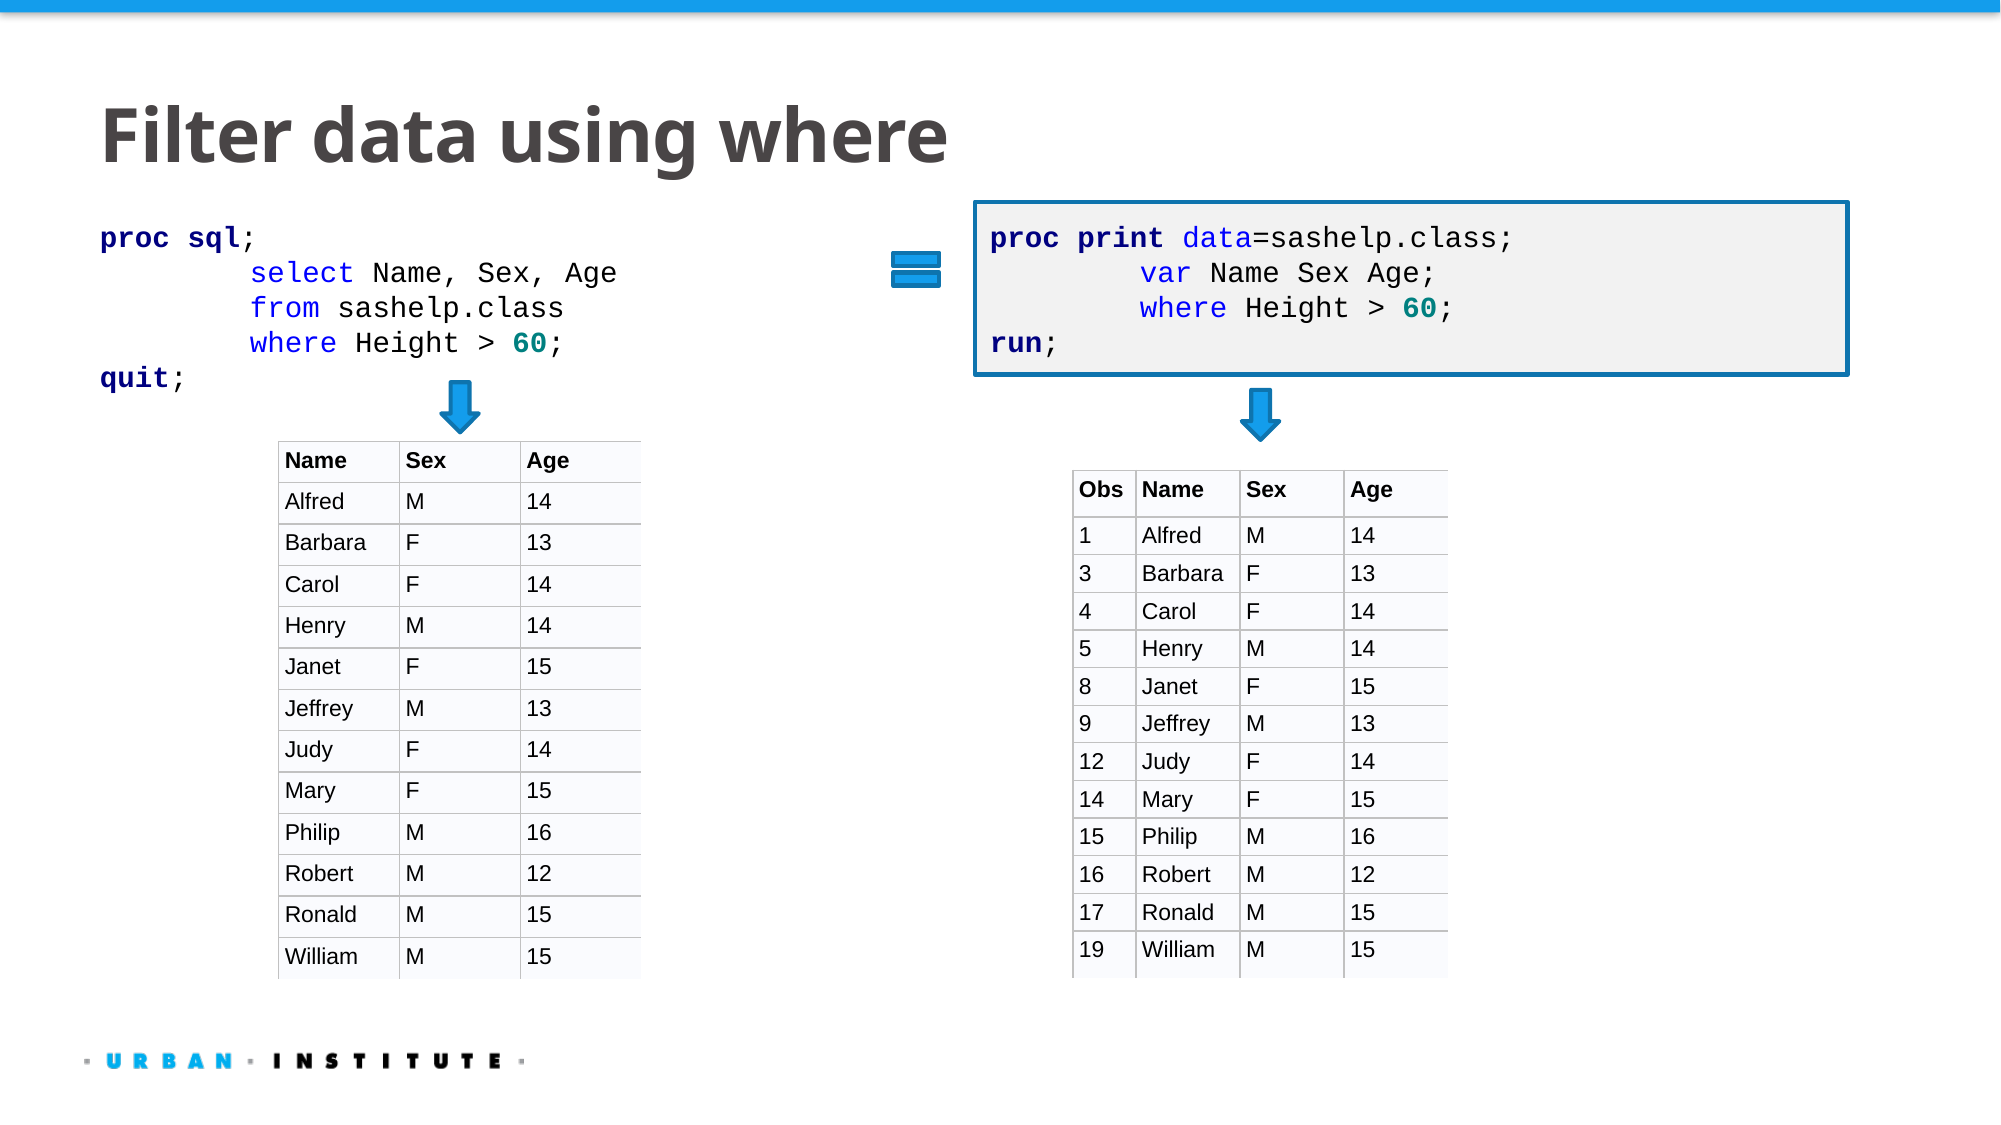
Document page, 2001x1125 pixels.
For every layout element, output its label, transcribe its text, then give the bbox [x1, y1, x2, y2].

table_cell William [1137, 932, 1239, 978]
table_header Obs [1074, 471, 1135, 516]
table_cell Ronald [1137, 894, 1239, 930]
table_cell F [400, 731, 520, 771]
table_cell M [1241, 932, 1343, 978]
table_cell F [400, 525, 520, 565]
table_cell Jeffrey [279, 690, 399, 730]
table_cell 14 [1345, 631, 1448, 667]
table_cell 14 [521, 566, 641, 606]
table_cell 5 [1074, 631, 1135, 667]
table_cell 17 [1074, 894, 1135, 930]
table_cell M [400, 897, 520, 937]
table_cell Janet [279, 649, 399, 689]
table_cell F [1241, 555, 1343, 592]
table_cell 14 [521, 483, 641, 523]
table_cell M [400, 938, 520, 979]
table_cell F [400, 649, 520, 689]
table_cell 12 [1074, 743, 1135, 780]
table_cell 1 [1074, 518, 1135, 554]
table_cell Alfred [279, 483, 399, 523]
table_cell 15 [1345, 932, 1448, 978]
table_cell Judy [1137, 743, 1239, 780]
table_cell M [400, 690, 520, 730]
table_cell 15 [521, 938, 641, 979]
table_cell 9 [1074, 706, 1135, 742]
table_cell 15 [521, 649, 641, 689]
table_cell 15 [521, 773, 641, 813]
table_cell Jeffrey [1137, 706, 1239, 742]
table_header Name [1137, 471, 1239, 516]
table_cell 15 [1074, 819, 1135, 855]
table_cell Judy [279, 731, 399, 771]
table_cell William [279, 938, 399, 979]
table_cell Alfred [1137, 518, 1239, 554]
table_cell 15 [1345, 894, 1448, 930]
table_header Name [279, 442, 399, 482]
table_cell Mary [279, 773, 399, 813]
table_cell 14 [1345, 593, 1448, 629]
table_cell M [400, 483, 520, 523]
table_cell 13 [1345, 555, 1448, 592]
table_header Age [521, 442, 641, 482]
table_cell M [400, 855, 520, 895]
table_cell 15 [1345, 781, 1448, 817]
table_cell 15 [521, 897, 641, 937]
table_cell 16 [1345, 819, 1448, 855]
table_header Sex [400, 442, 520, 482]
table_cell 14 [521, 731, 641, 771]
text_box [973, 200, 1850, 211]
table_cell F [400, 566, 520, 606]
table_cell 19 [1074, 932, 1135, 978]
table_cell 13 [1345, 706, 1448, 742]
table_cell Henry [1137, 631, 1239, 667]
table_cell M [400, 814, 520, 854]
table_cell M [1241, 856, 1343, 893]
table_cell Ronald [279, 897, 399, 937]
text_box [891, 251, 941, 268]
table_cell 12 [521, 855, 641, 895]
table_cell Robert [1137, 856, 1239, 893]
table_cell M [1241, 518, 1343, 554]
table_cell F [1241, 593, 1343, 629]
table_header Sex [1241, 471, 1343, 516]
table_cell 16 [521, 814, 641, 854]
table_cell 14 [1345, 743, 1448, 780]
text_box [439, 380, 481, 435]
table_cell M [400, 607, 520, 647]
list proc sql; select Name, Sex, Age from sashelp.class where Height > 60; quit; proc print data=sashelp.class; var Name Sex Age; where Height > 60; run; [99, 211, 1880, 913]
table_cell Barbara [279, 525, 399, 565]
table_cell Janet [1137, 668, 1239, 705]
table_cell 16 [1074, 856, 1135, 893]
table_cell Philip [279, 814, 399, 854]
table_cell 3 [1074, 555, 1135, 592]
table_cell Carol [279, 566, 399, 606]
picture [77, 1050, 525, 1073]
table_cell 14 [1345, 518, 1448, 554]
table_cell 13 [521, 690, 641, 730]
table_cell F [1241, 743, 1343, 780]
table_cell 8 [1074, 668, 1135, 705]
table_header Age [1345, 471, 1448, 516]
table_cell Philip [1137, 819, 1239, 855]
table_cell 4 [1074, 593, 1135, 629]
table_cell 15 [1345, 668, 1448, 705]
table_cell 14 [1074, 781, 1135, 817]
table_cell M [1241, 894, 1343, 930]
table_cell 14 [521, 607, 641, 647]
table_cell Mary [1137, 781, 1239, 817]
table_cell Barbara [1137, 555, 1239, 592]
table_cell 12 [1345, 856, 1448, 893]
table_cell F [400, 773, 520, 813]
table_cell F [1241, 781, 1343, 817]
table_cell F [1241, 668, 1343, 705]
text_box [1239, 387, 1282, 442]
title Filter data using where [99, 87, 1900, 181]
text_box [891, 270, 941, 288]
table_cell 13 [521, 525, 641, 565]
table_cell Robert [279, 855, 399, 895]
table_cell M [1241, 819, 1343, 855]
table_cell Henry [279, 607, 399, 647]
table_cell Carol [1137, 593, 1239, 629]
table_cell M [1241, 631, 1343, 667]
table_cell M [1241, 706, 1343, 742]
